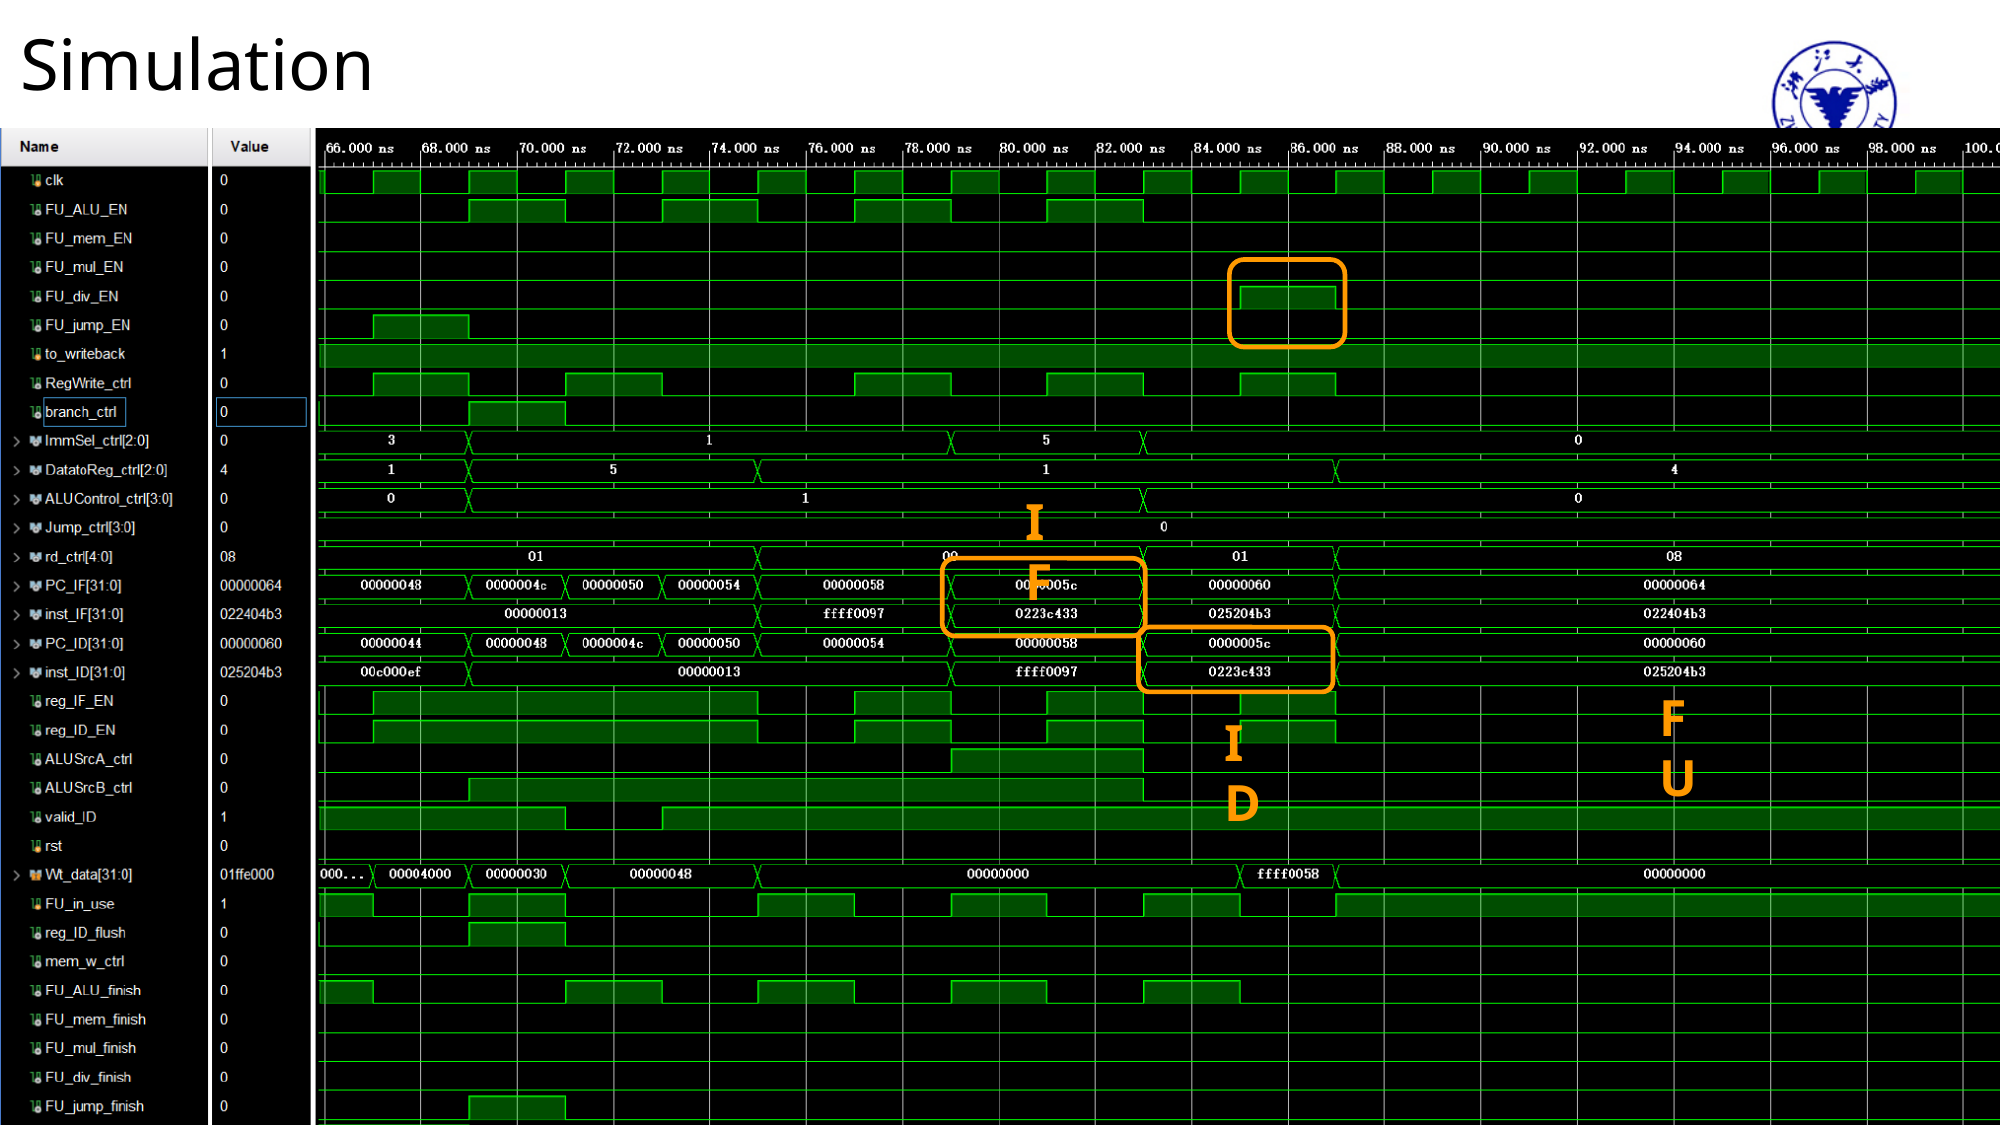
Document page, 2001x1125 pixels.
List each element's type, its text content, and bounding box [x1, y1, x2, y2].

title Simulation [0, 0, 1864, 126]
picture [0, 0, 2001, 1125]
